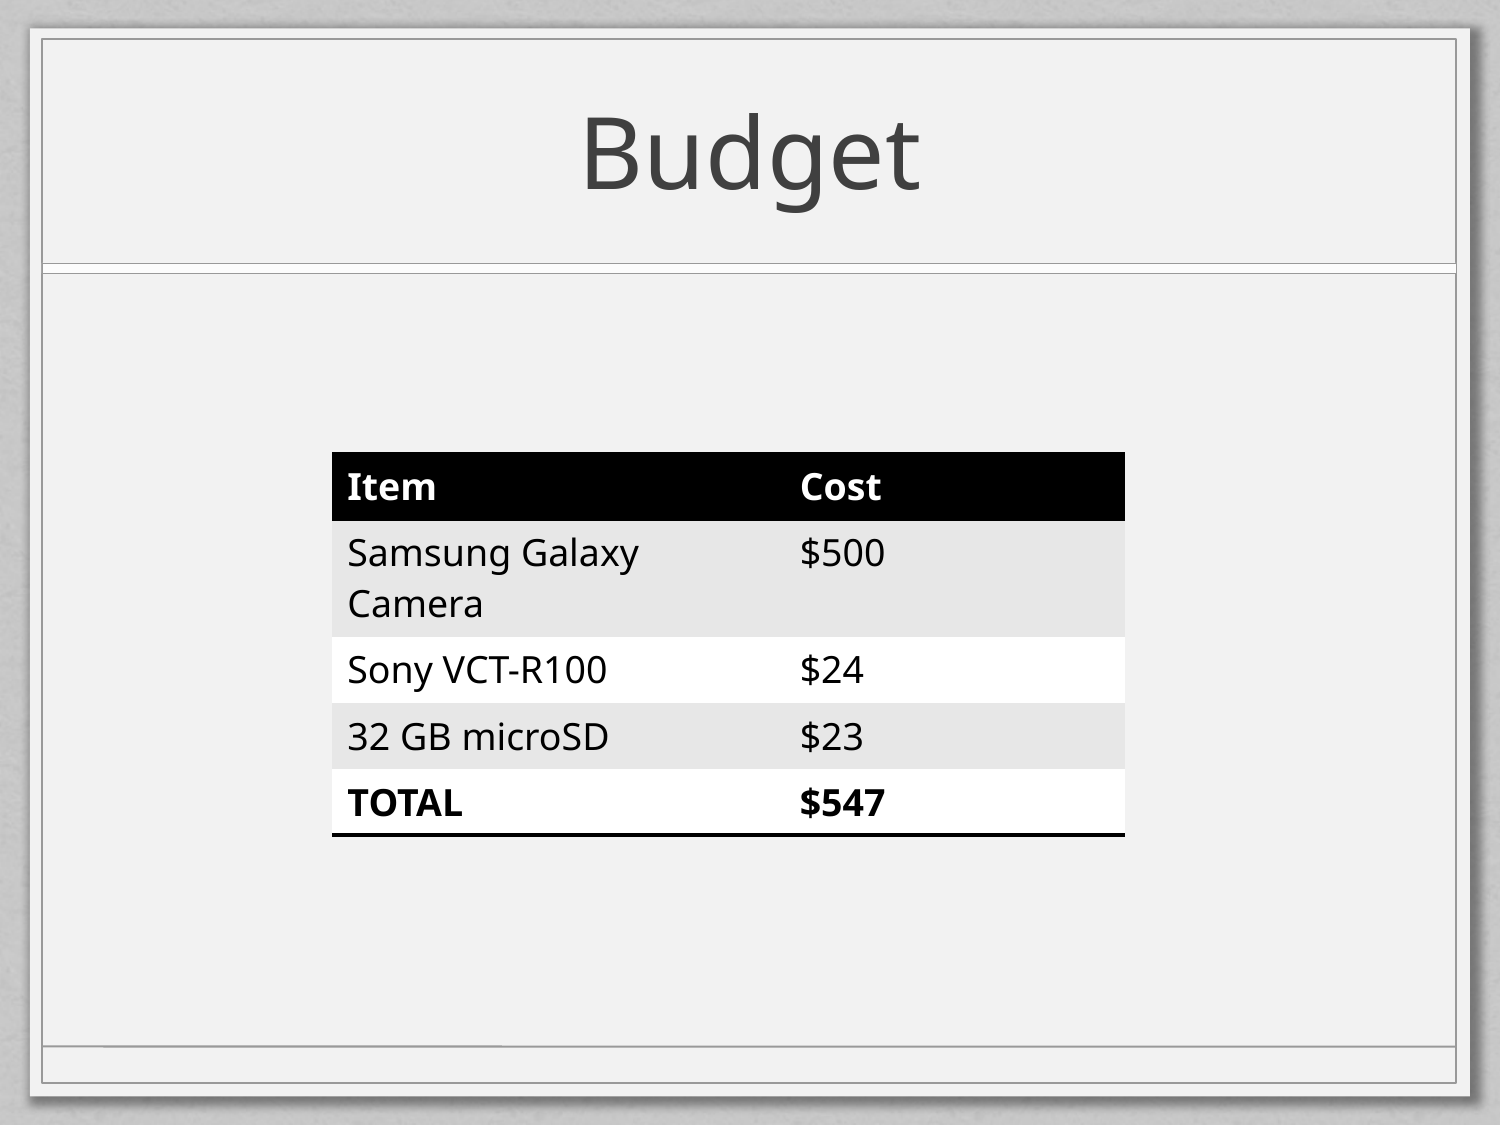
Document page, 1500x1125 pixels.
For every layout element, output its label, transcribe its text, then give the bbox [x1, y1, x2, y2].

table_cell $547 [785, 769, 1125, 833]
table_header Cost [785, 455, 1125, 518]
table_cell $500 [785, 521, 1125, 637]
table_cell TOTAL [332, 769, 785, 833]
table_cell Samsung Galaxy Camera [332, 521, 785, 637]
table_cell $24 [785, 637, 1125, 703]
title Budget [147, 40, 1353, 260]
table_cell 32 GB microSD [332, 703, 785, 769]
table_header Item [332, 455, 785, 518]
table_cell Sony VCT-R100 [332, 637, 785, 703]
table_cell $23 [785, 703, 1125, 769]
